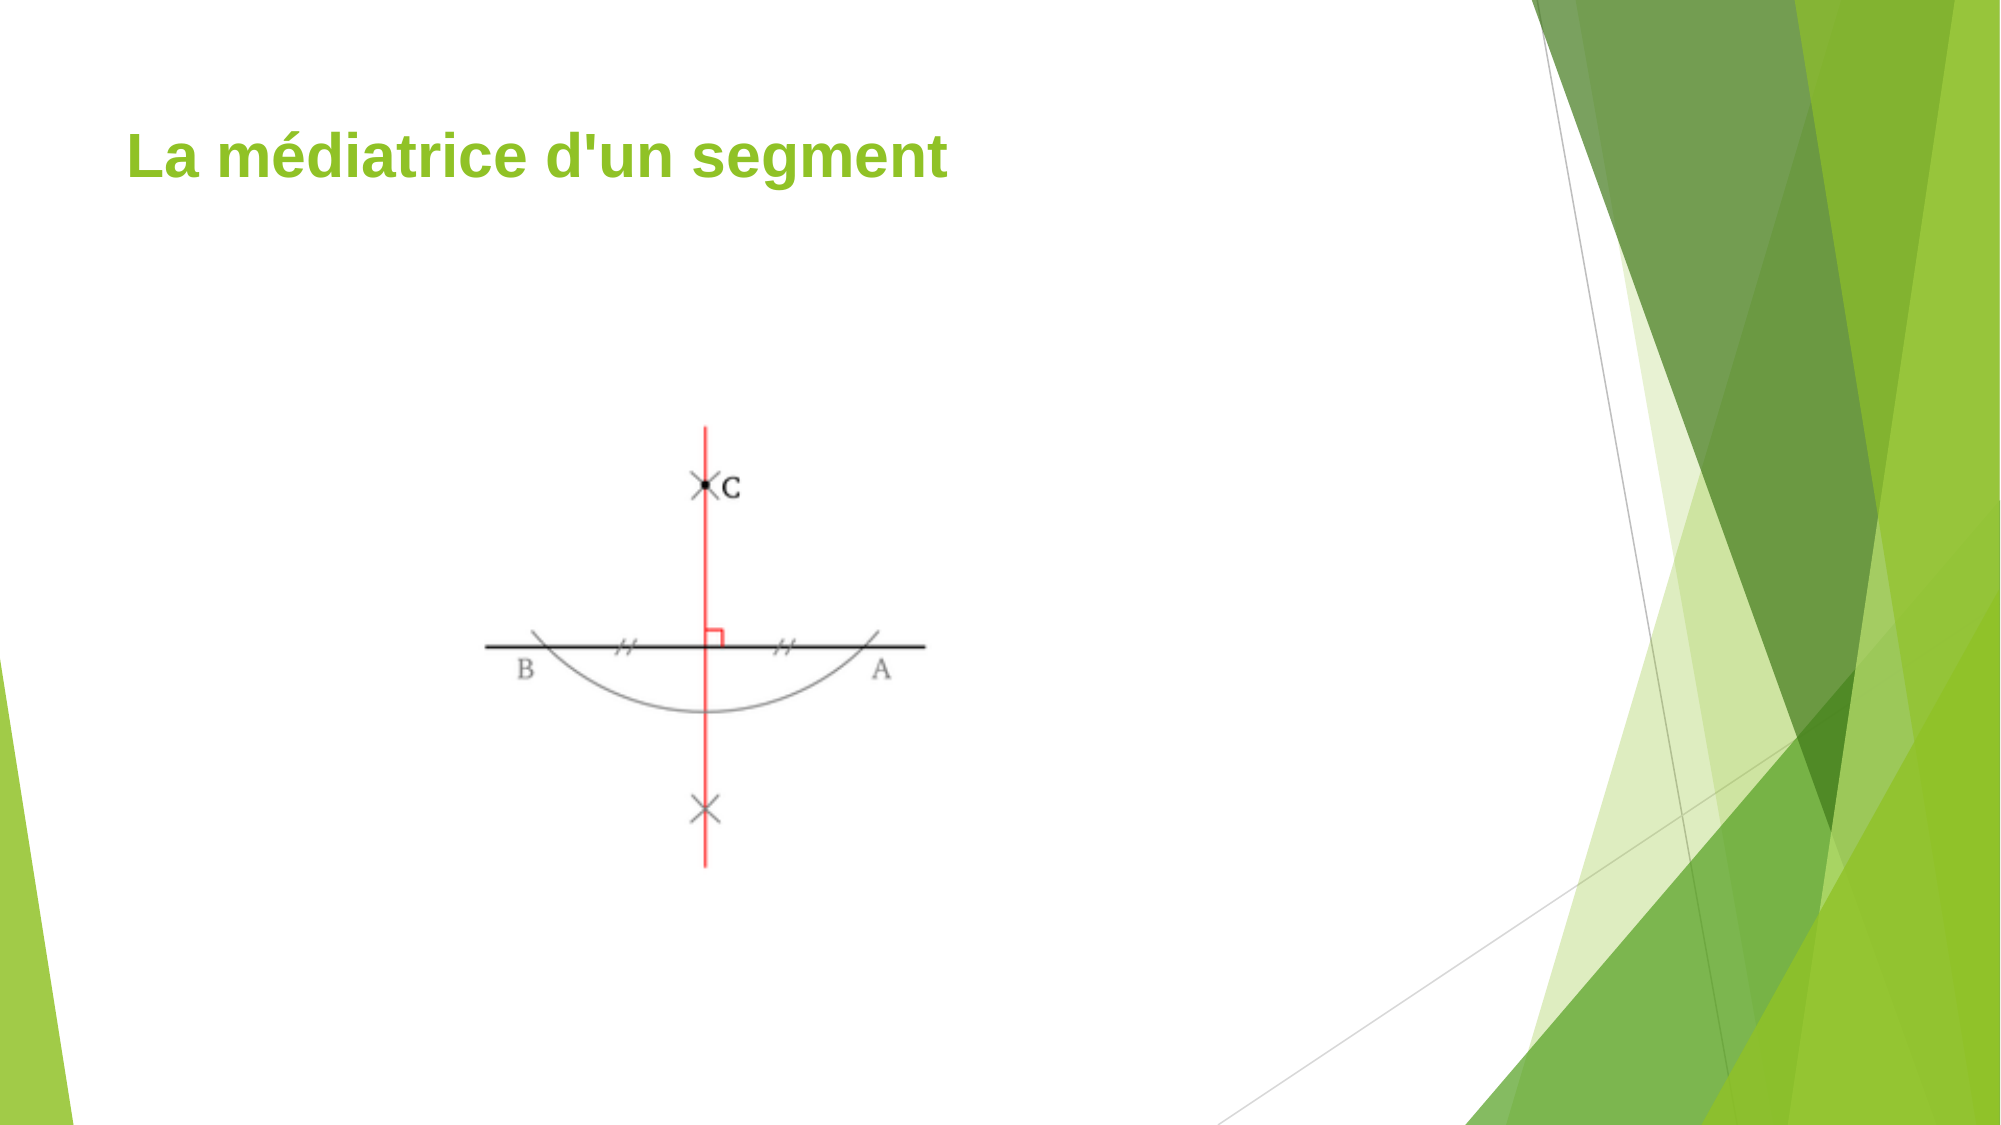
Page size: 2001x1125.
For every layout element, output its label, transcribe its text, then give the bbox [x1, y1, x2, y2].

title La médiatrice d'un segment [111, 99, 1522, 317]
picture [476, 417, 936, 877]
